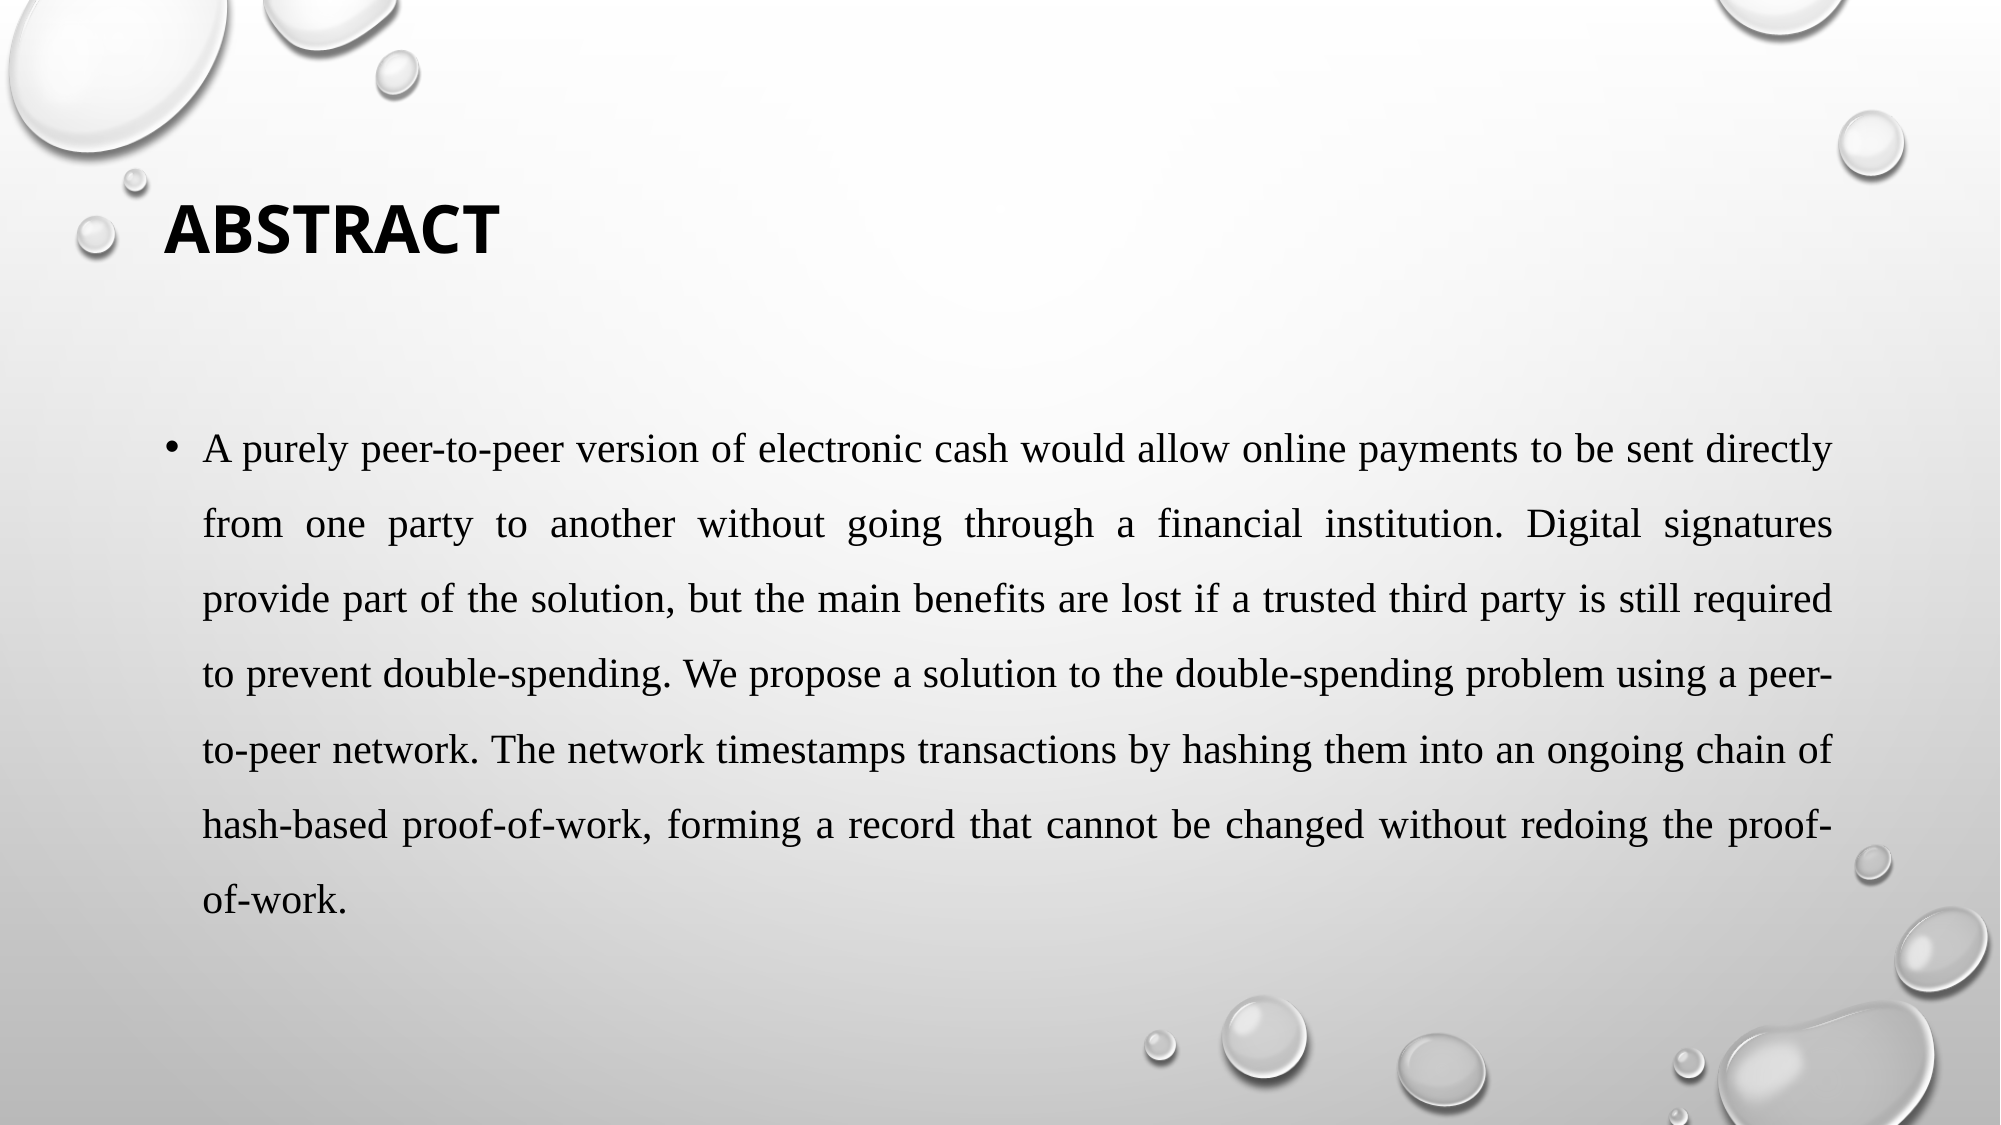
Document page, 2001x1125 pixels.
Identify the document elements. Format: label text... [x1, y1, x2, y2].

picture [0, 0, 2000, 1125]
title ABSTRACT [149, 101, 1851, 364]
list A purely peer-to-peer version of electronic cash would allow online payments to be sent directly from one party to another without going through a financial institution. Digital signatures provide part of the solution, but the main benefits are lost if a trusted third party is still required to prevent double-spending. We propose a solution to the double-spending problem using a peer-to-peer network. The network timestamps transactions by hashing them into an ongoing chain of hash-based proof-of-work, forming a record that cannot be changed without redoing the proof-of-work. [149, 388, 1850, 950]
